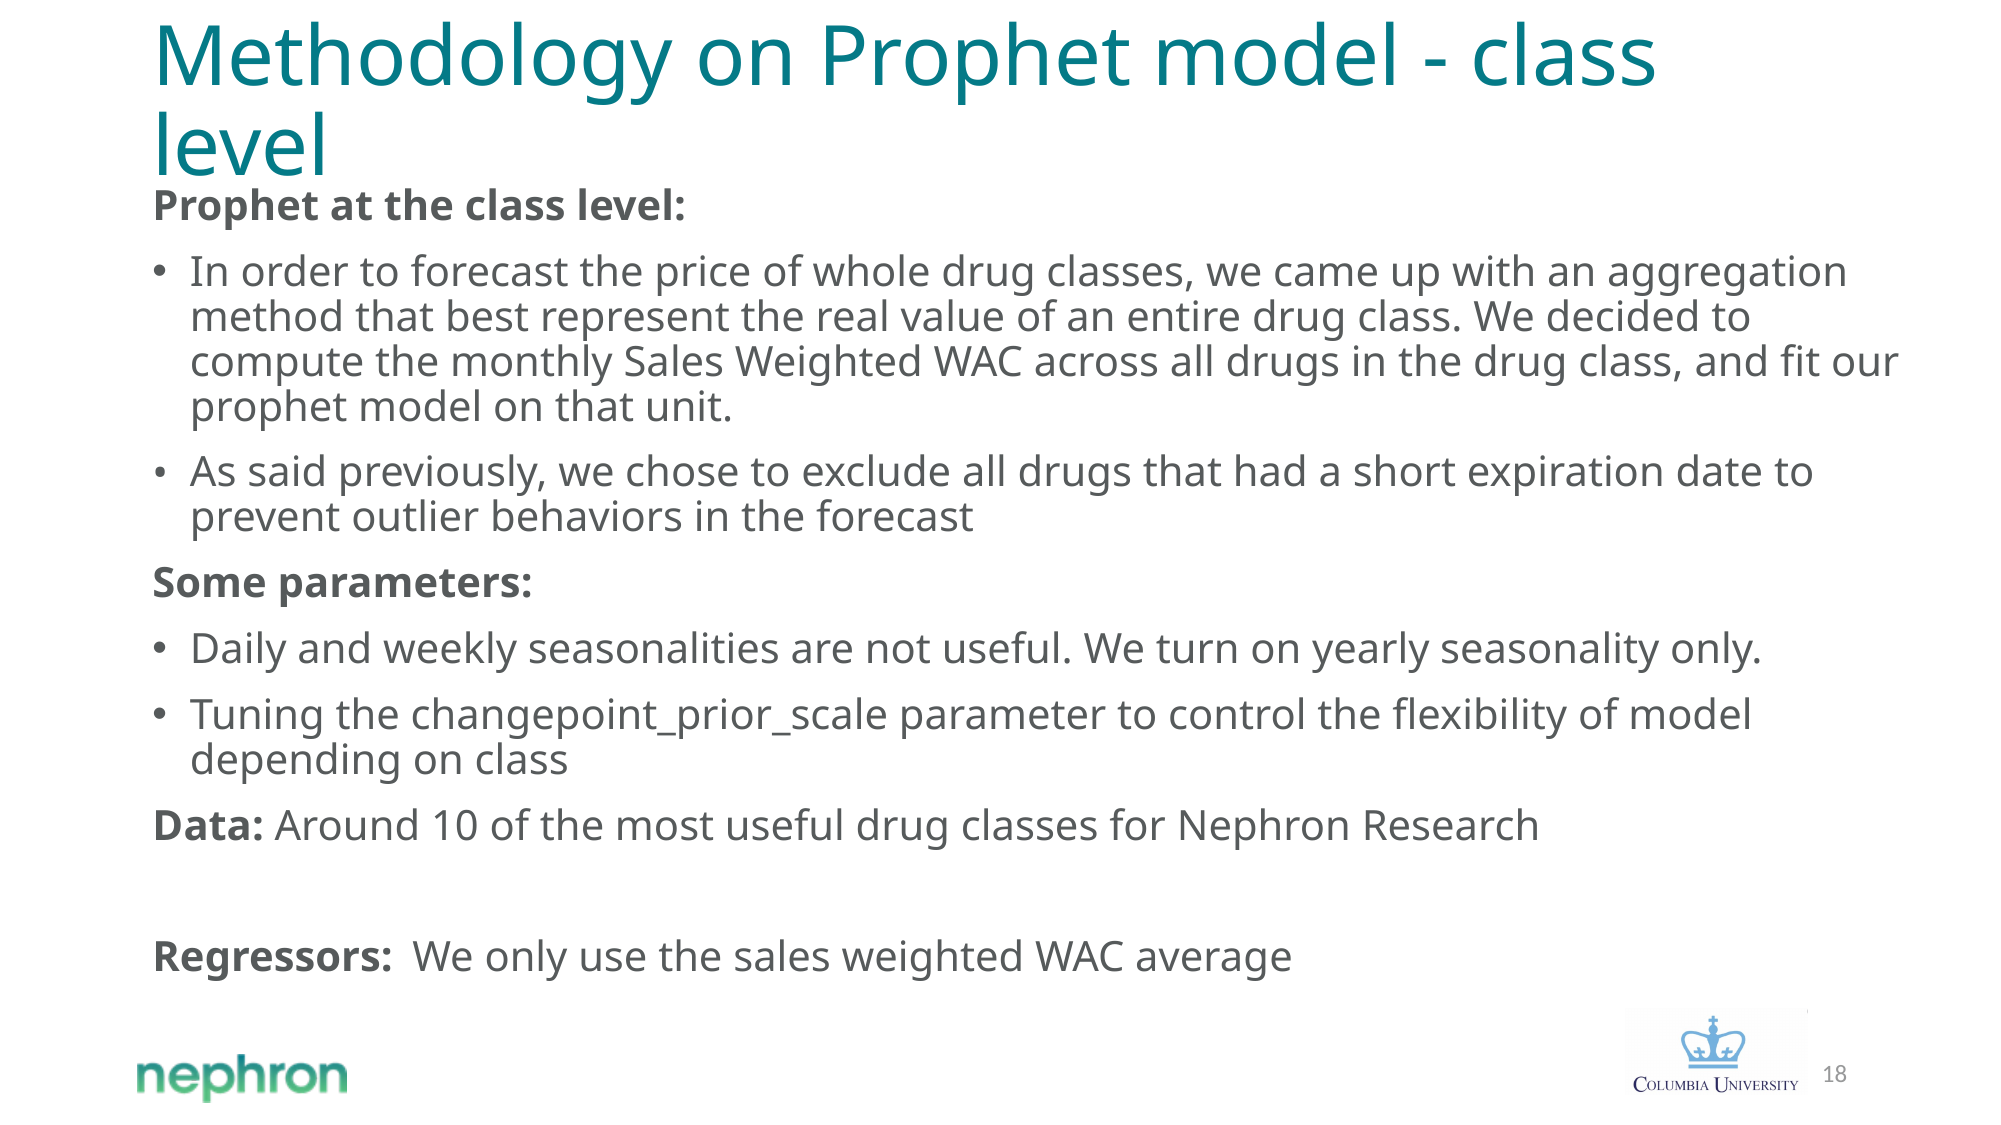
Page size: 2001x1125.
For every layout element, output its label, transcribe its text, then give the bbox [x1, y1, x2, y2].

picture [1625, 1008, 1808, 1095]
picture [137, 1054, 347, 1103]
text_box Prophet at the class level: In order to forecast the price of whole drug classes, we came up with an aggregation method that best represent the real value of an entire drug class. We decided to compute the monthly Sales Weighted WAC across all drugs in the drug class, and fit our prophet model on that unit. As said previously, we chose to exclude all drugs that had a short expiration date to prevent outlier behaviors in the forecast Some parameters: Daily and weekly seasonalities are not useful. We turn on yearly seasonality only. Tuning the changepoint_prior_scale parameter to control the flexibility of model depending on class Data: Around 10 of the most useful drug classes for Nephron Research Regressors: We only use the sales weighted WAC average [137, 176, 1931, 979]
title Methodology on Prophet model - class level [137, 59, 1863, 148]
text_box 18 [1412, 1042, 1863, 1103]
